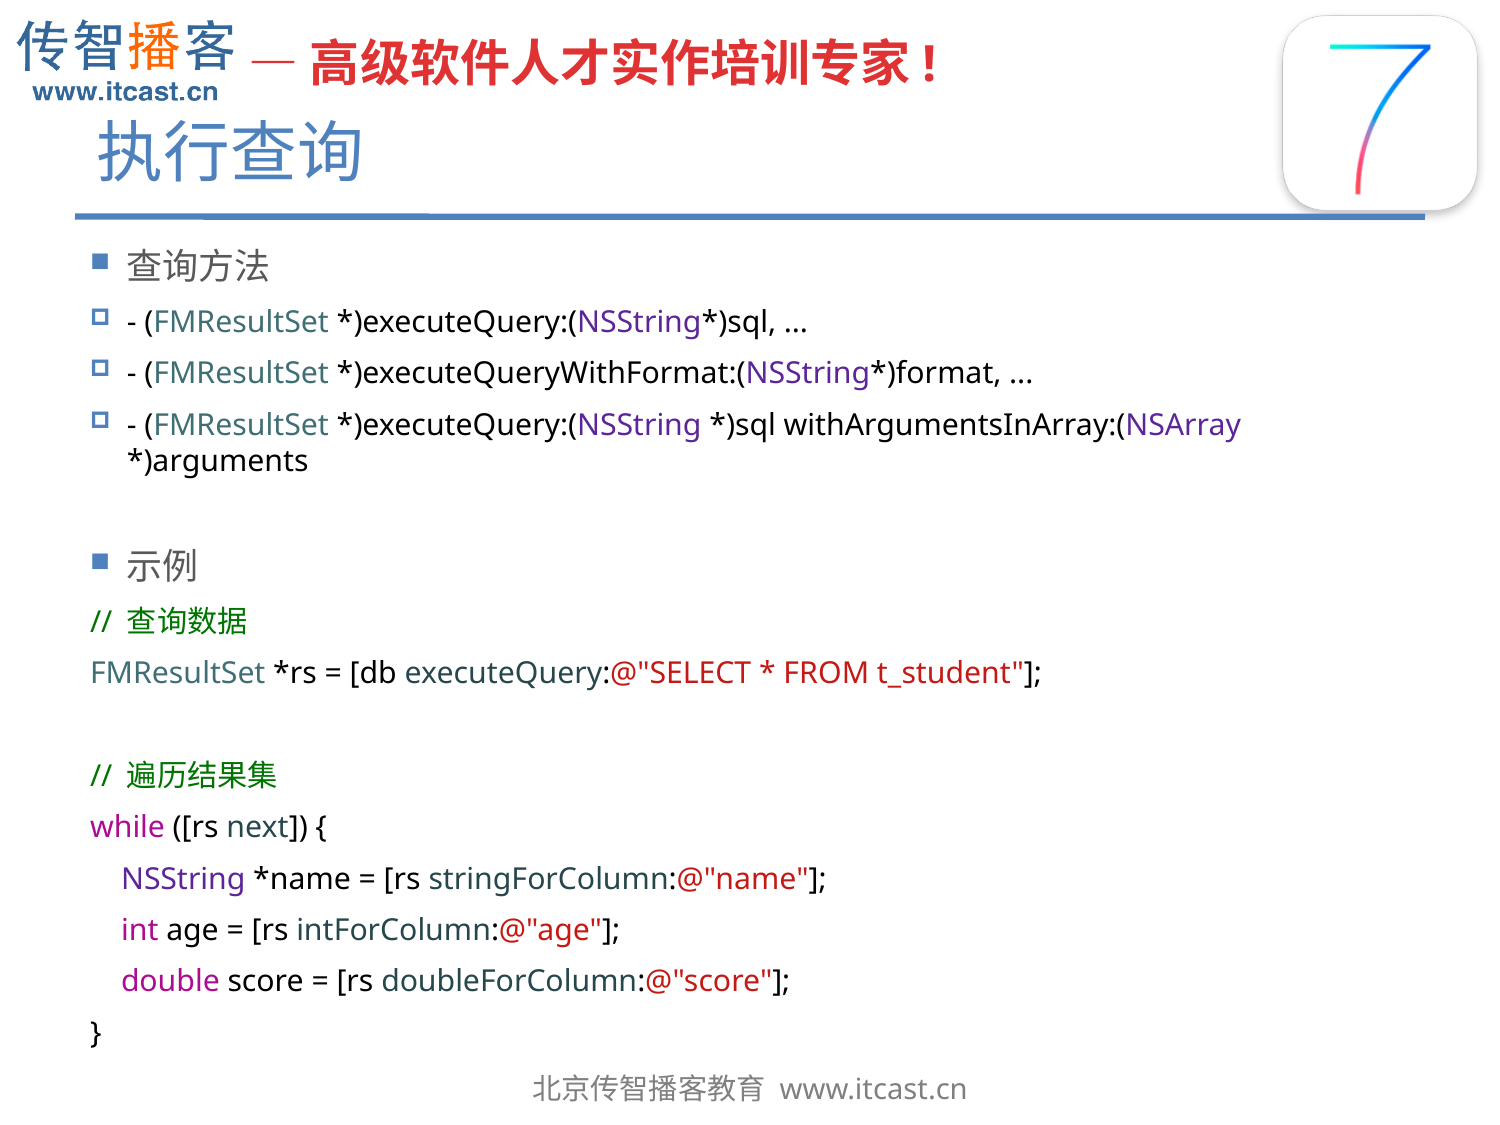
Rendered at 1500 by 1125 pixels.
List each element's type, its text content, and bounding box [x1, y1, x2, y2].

picture [16, 19, 234, 101]
list 查询方法 - (FMResultSet *)executeQuery:(NSString*)sql, ... - (FMResultSet *)executeQueryWithFormat:(NSString*)format, ... - (FMResultSet *)executeQuery:(NSString *)sql withArgumentsInArray:(NSArray *)arguments 示例 // 查询数据 FMResultSet *rs = [db executeQuery:@"SELECT * FROM t_student"]; // 遍历结果集 while ([rs next]) { NSString *name = [rs stringForColumn:@"name"]; int age = [rs intForColumn:@"age"]; double score = [rs doubleForColumn:@"score"]; } [75, 236, 1425, 1061]
picture [1163, 0, 1500, 263]
title 执行查询 [81, 102, 1416, 236]
